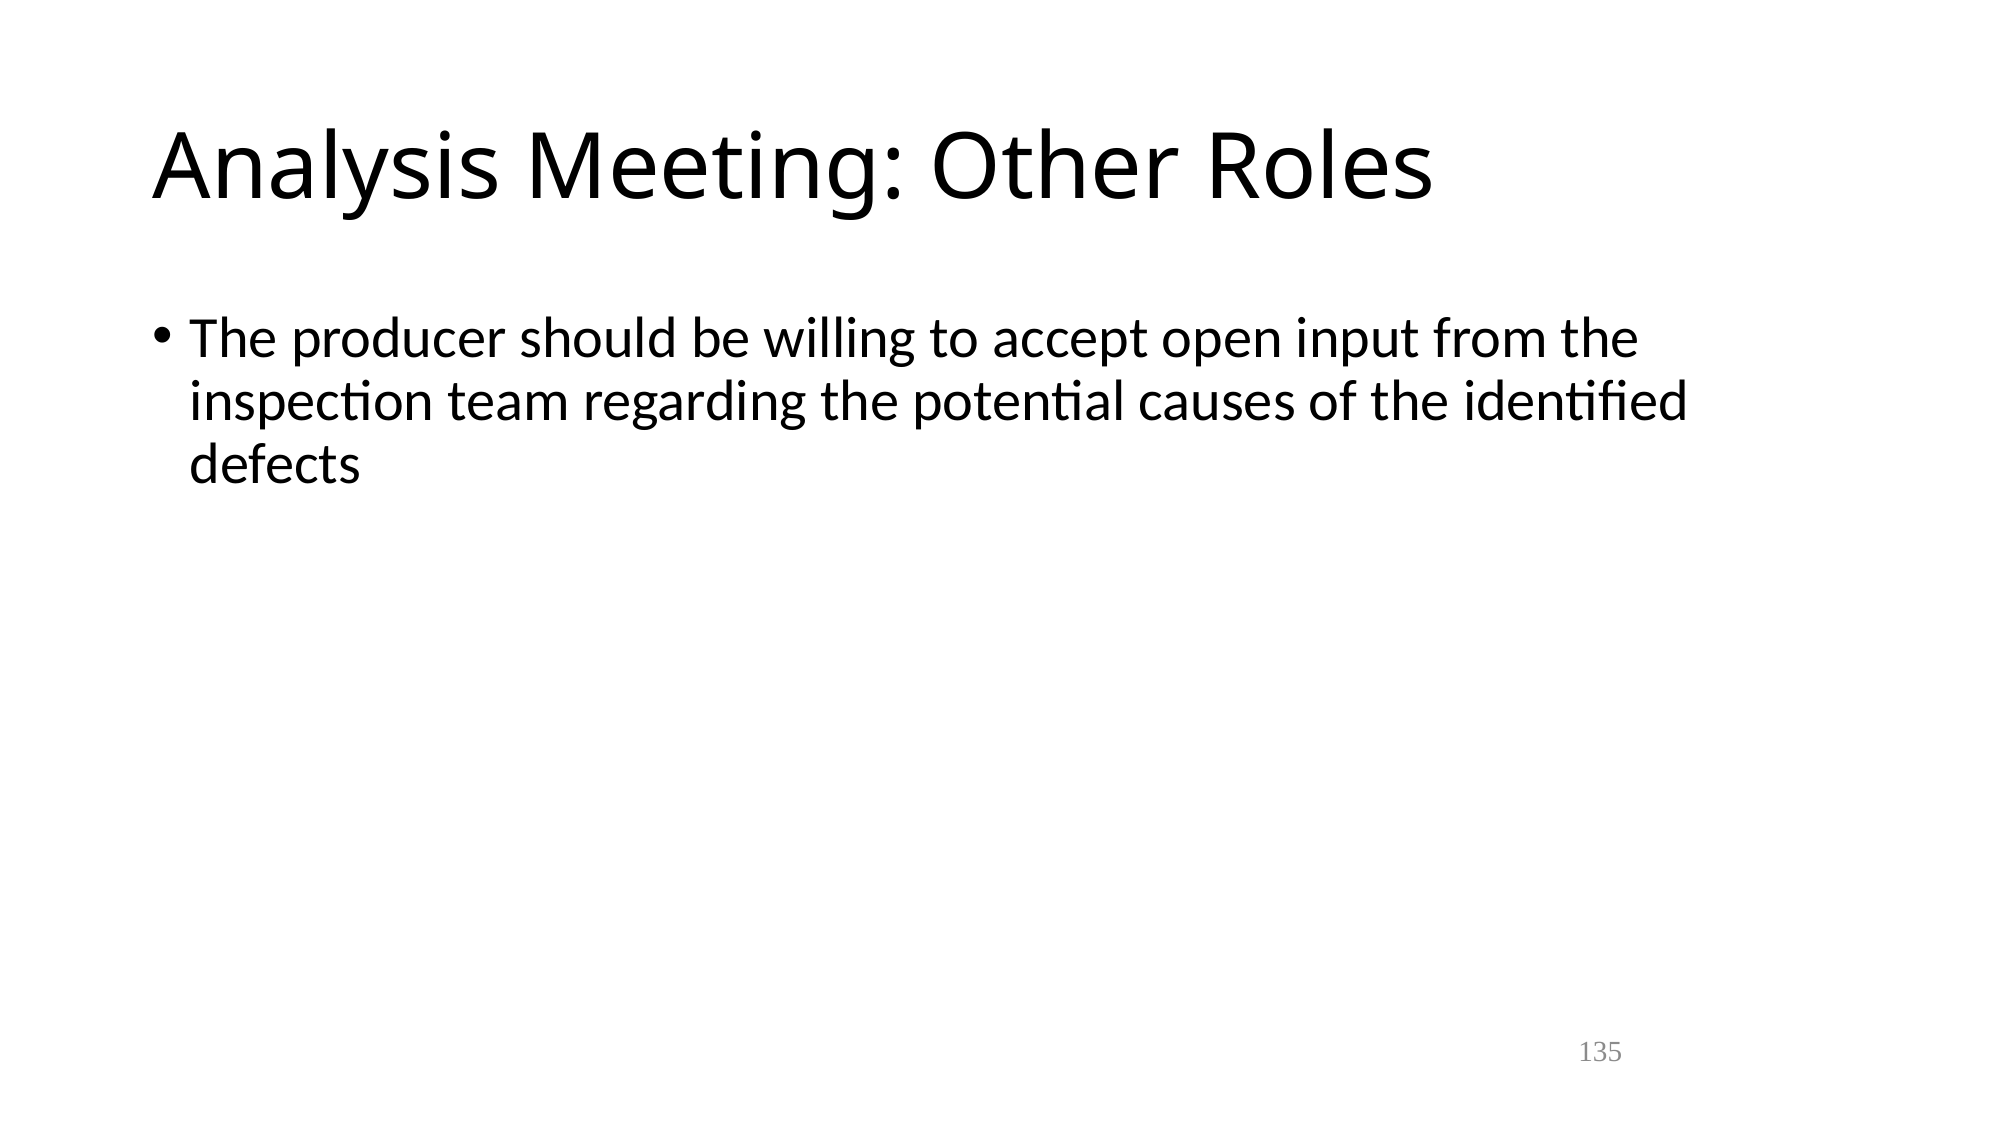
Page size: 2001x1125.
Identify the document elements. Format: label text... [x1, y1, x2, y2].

list The producer should be willing to accept open input from the inspection team regarding the potential causes of the identified defects [137, 299, 1863, 1014]
slide_number 135 [1325, 1025, 1638, 1100]
title Analysis Meeting: Other Roles [137, 59, 1863, 278]
